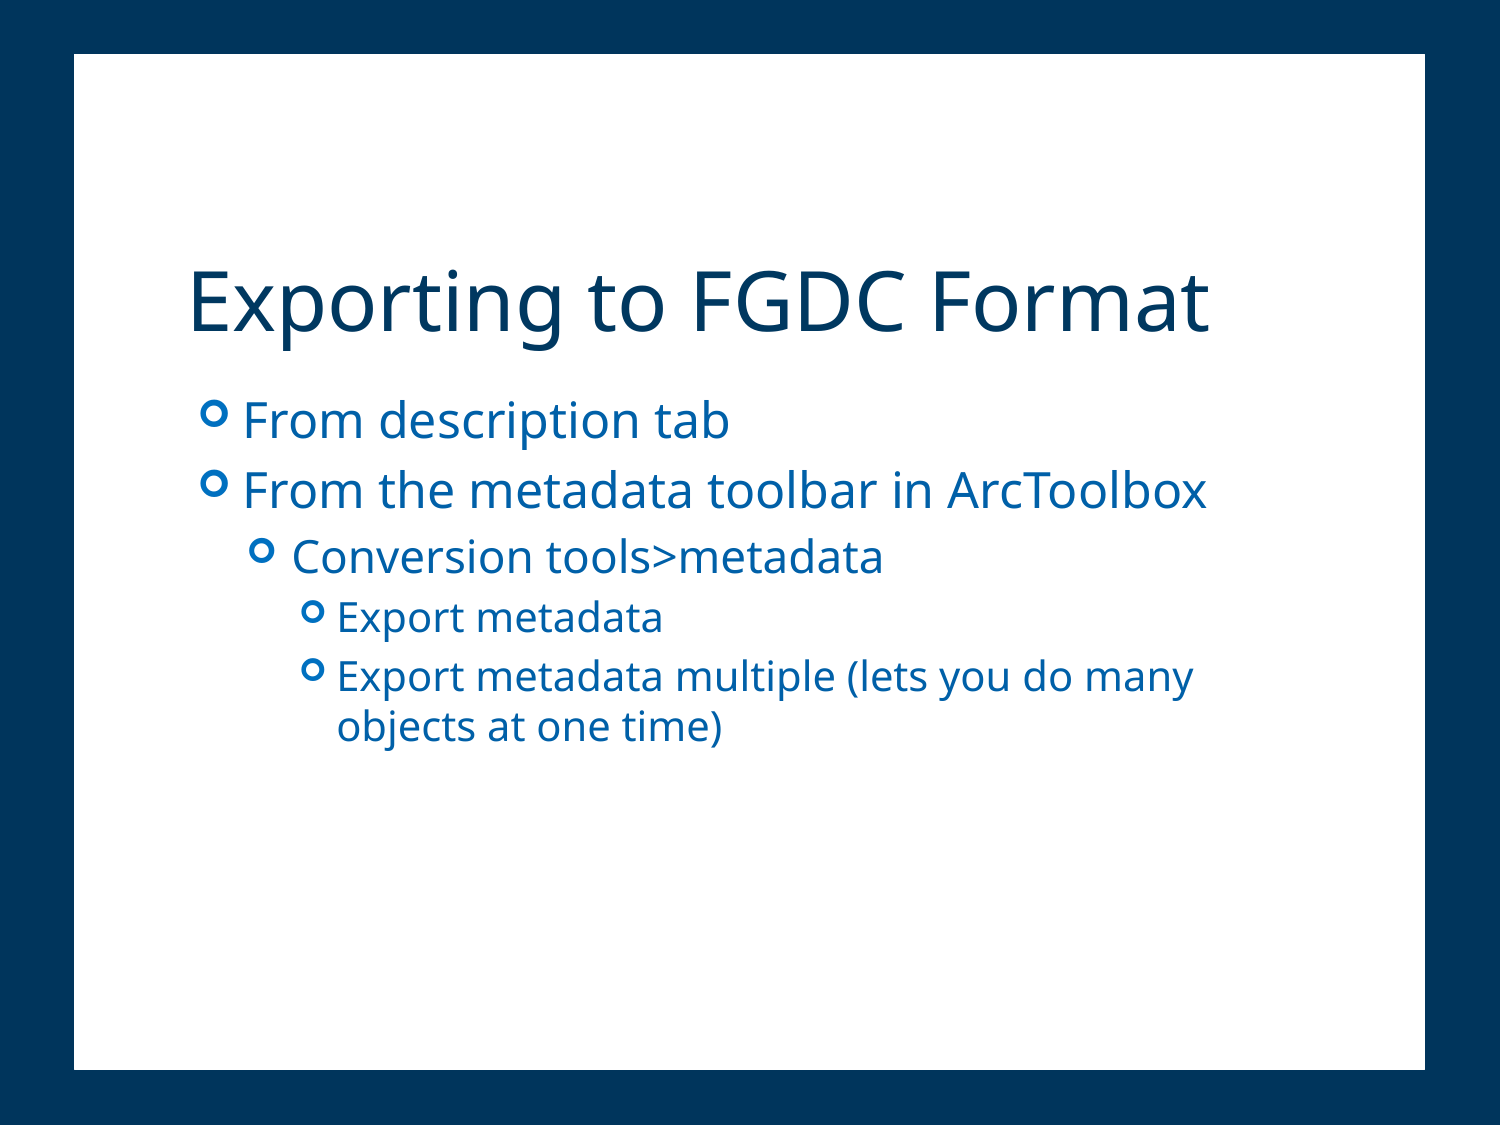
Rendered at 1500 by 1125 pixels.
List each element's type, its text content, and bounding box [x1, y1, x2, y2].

title Exporting to FGDC Format [171, 168, 1324, 357]
list From description tab From the metadata toolbar in ArcToolbox Conversion tools>metadata Export metadata Export metadata multiple (lets you do many objects at one time) [171, 381, 1283, 957]
